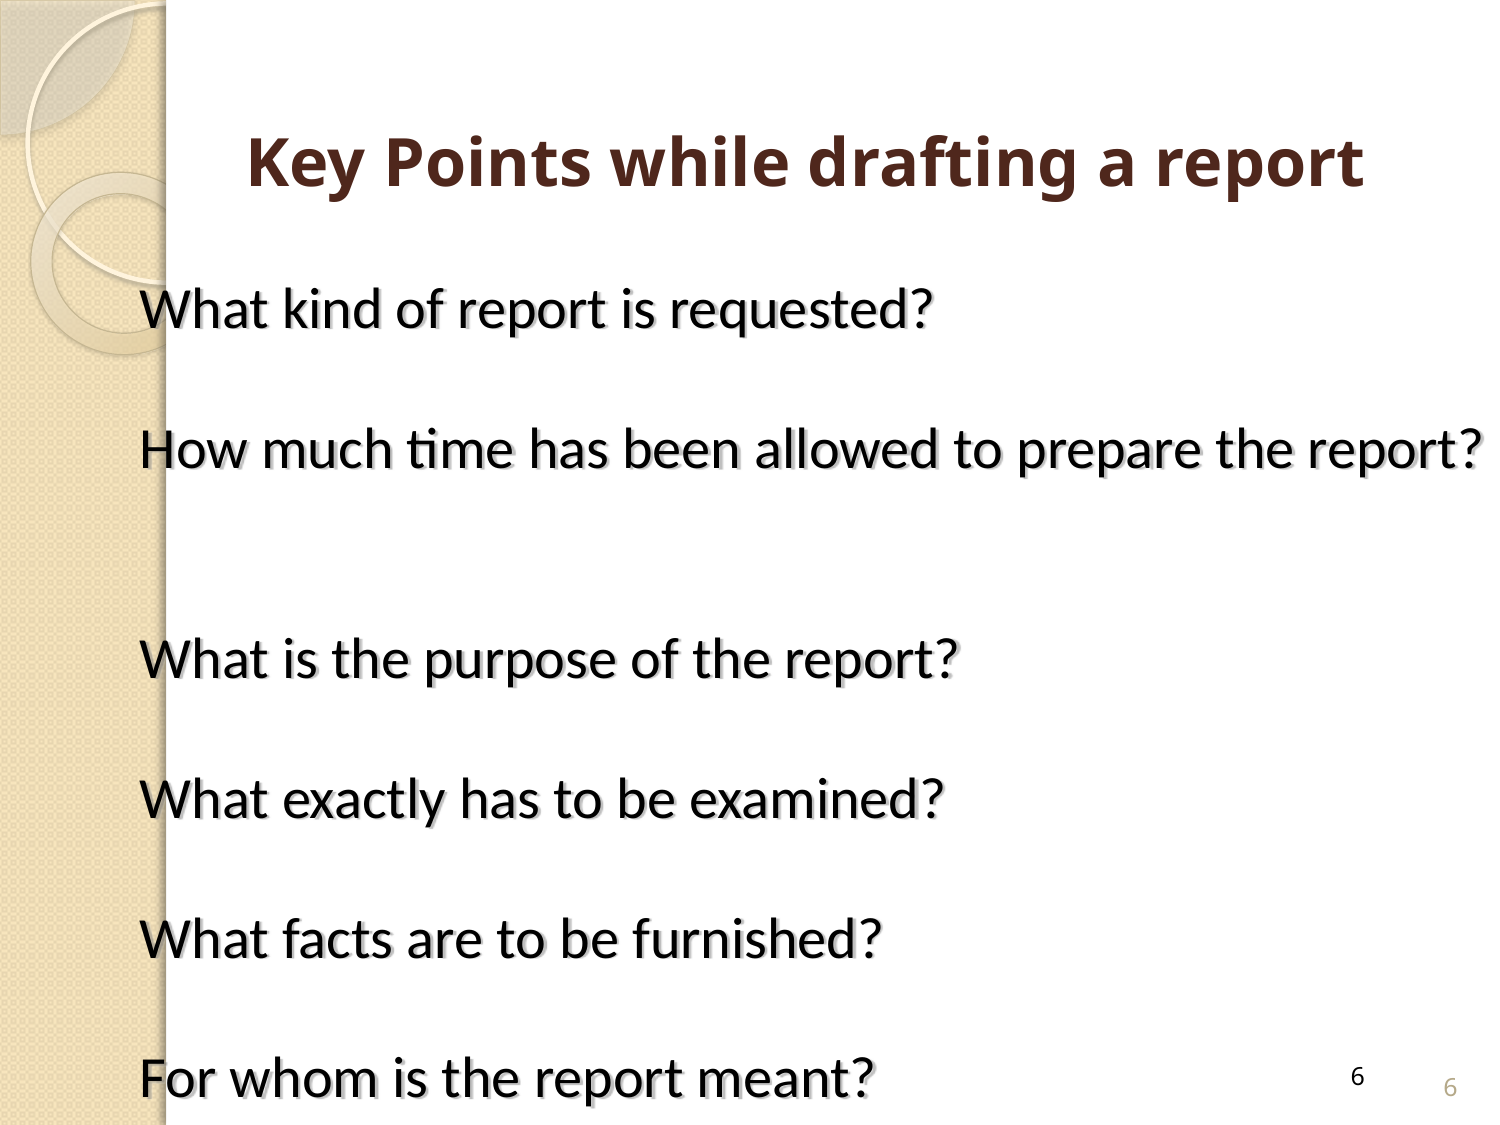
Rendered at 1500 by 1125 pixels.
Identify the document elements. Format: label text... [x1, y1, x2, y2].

slide_number 6 [1413, 1034, 1488, 1113]
footer 6 [1335, 1019, 1448, 1098]
text_box Key Points while drafting a report [150, 112, 1463, 208]
title What kind of report is requested? How much time has been allowed to prepare the report? What is the purpose of the report? What exactly has to be examined? What facts are to be furnished? For whom is the report meant? [125, 262, 1500, 1118]
